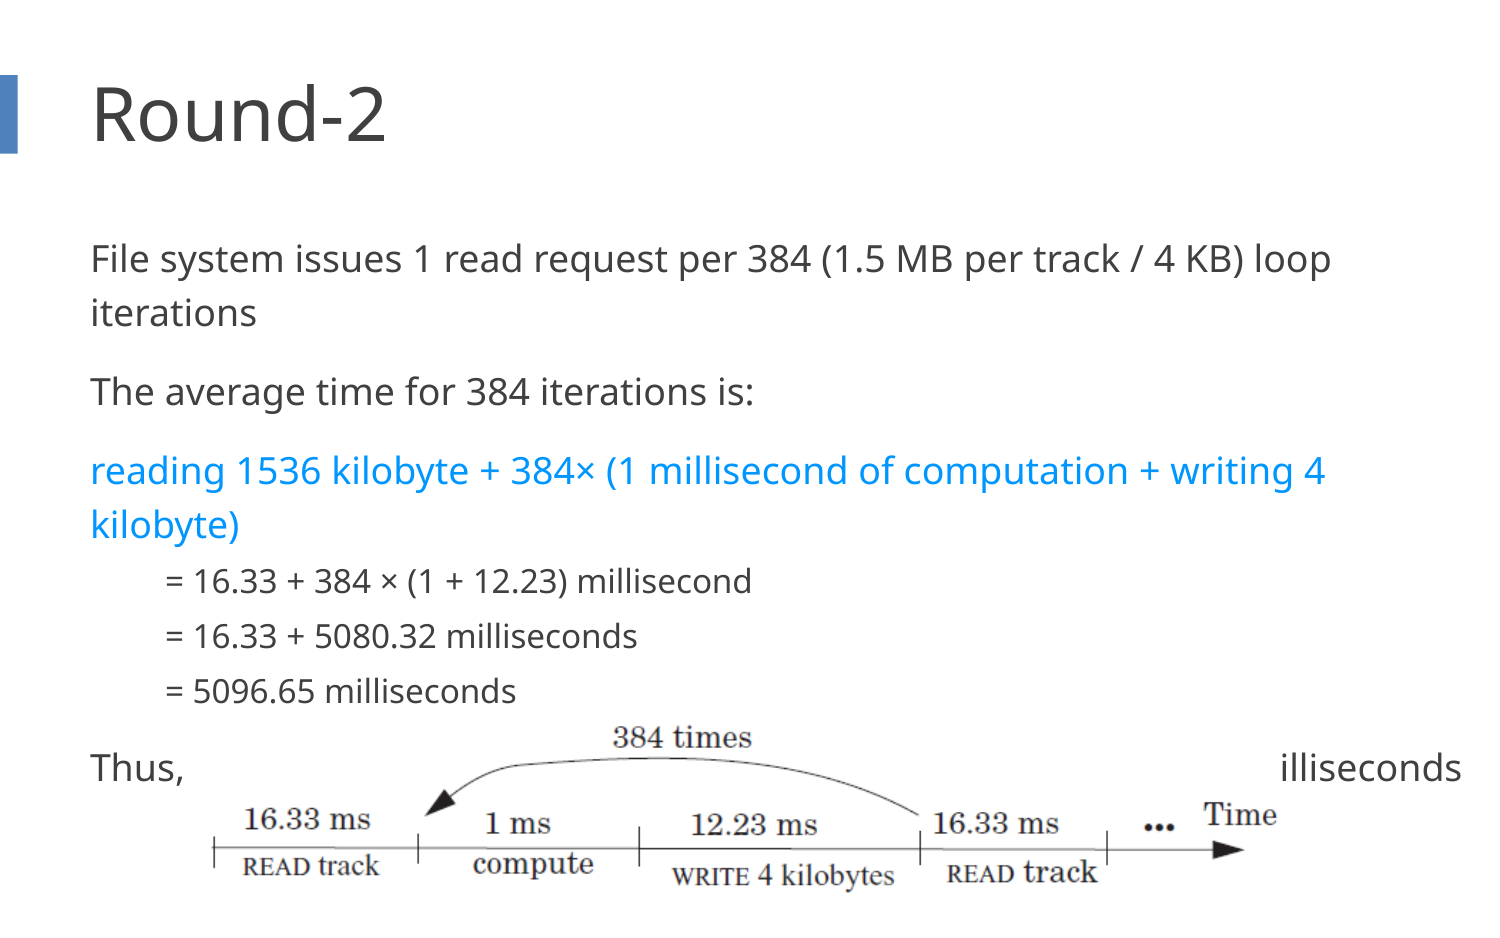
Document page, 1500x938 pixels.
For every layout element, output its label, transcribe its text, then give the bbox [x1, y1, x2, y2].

list File system issues 1 read request per 384 (1.5 MB per track / 4 KB) loop iterations The average time for 384 iterations is: reading 1536 kilobyte + 384× (1 millisecond of computation + writing 4 kilobyte) = 16.33 + 384 × (1 + 12.23) millisecond = 16.33 + 5080.32 milliseconds = 5096.65 milliseconds Thus, the average time for a loop iteration is 5096.65/384 = 13.27 milliseconds [75, 218, 1500, 838]
title Round-2 [75, 37, 1425, 186]
picture [187, 715, 1282, 895]
